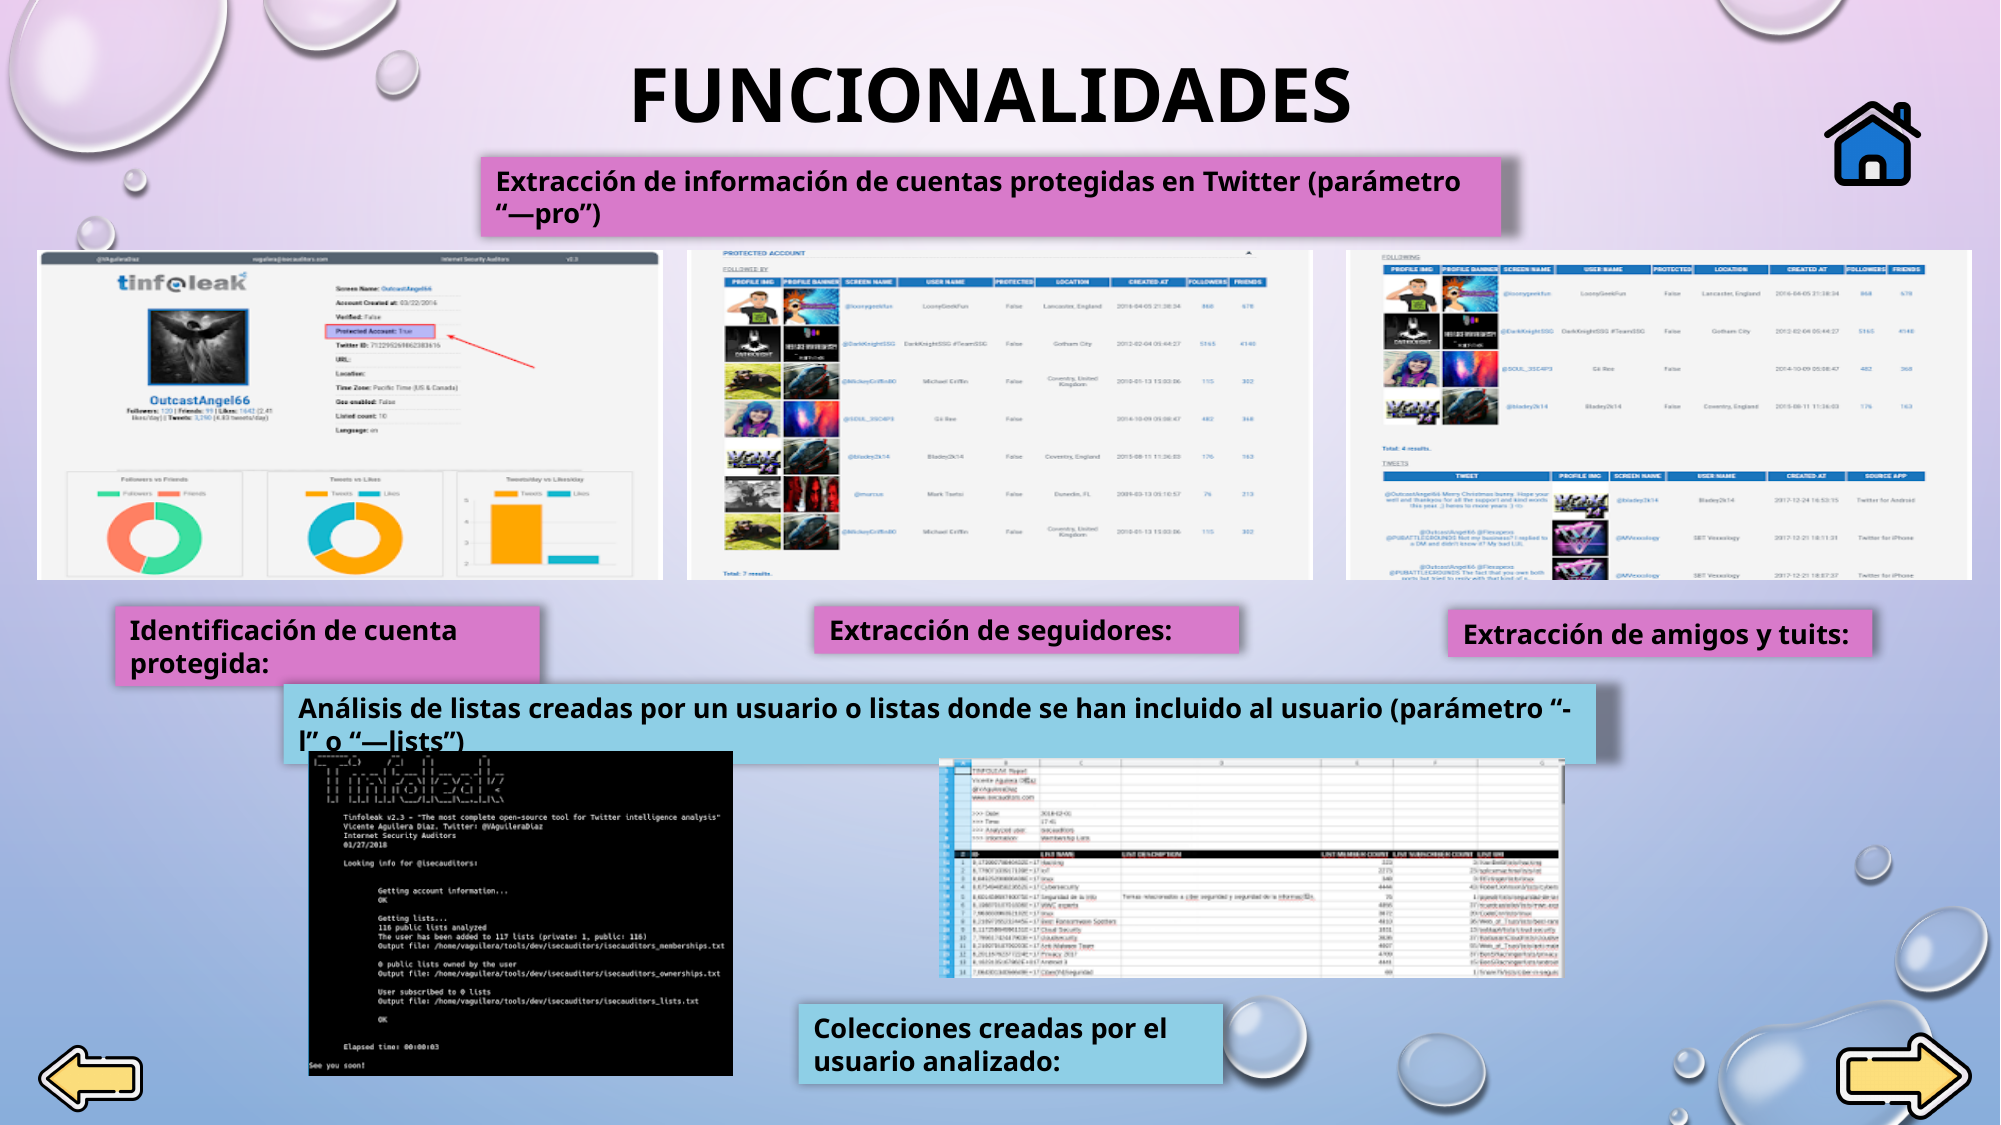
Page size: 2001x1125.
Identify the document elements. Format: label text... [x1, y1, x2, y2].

text_box Análisis de listas creadas por un usuario o listas donde se han incluido al usuario (parámetro “-l” o “—lists”) [283, 684, 1596, 764]
picture [0, 0, 2000, 1125]
text_box Identificación de cuenta protegida: [115, 606, 540, 687]
text_box Extracción de información de cuentas protegidas en Twitter (parámetro “—pro”) [480, 157, 1502, 237]
text_box Extracción de seguidores: [814, 606, 1239, 654]
title Funcionalidades [520, 16, 1462, 149]
text_box Extracción de amigos y tuits: [1448, 609, 1873, 657]
text_box Colecciones creadas por el usuario analizado: [798, 1004, 1223, 1084]
